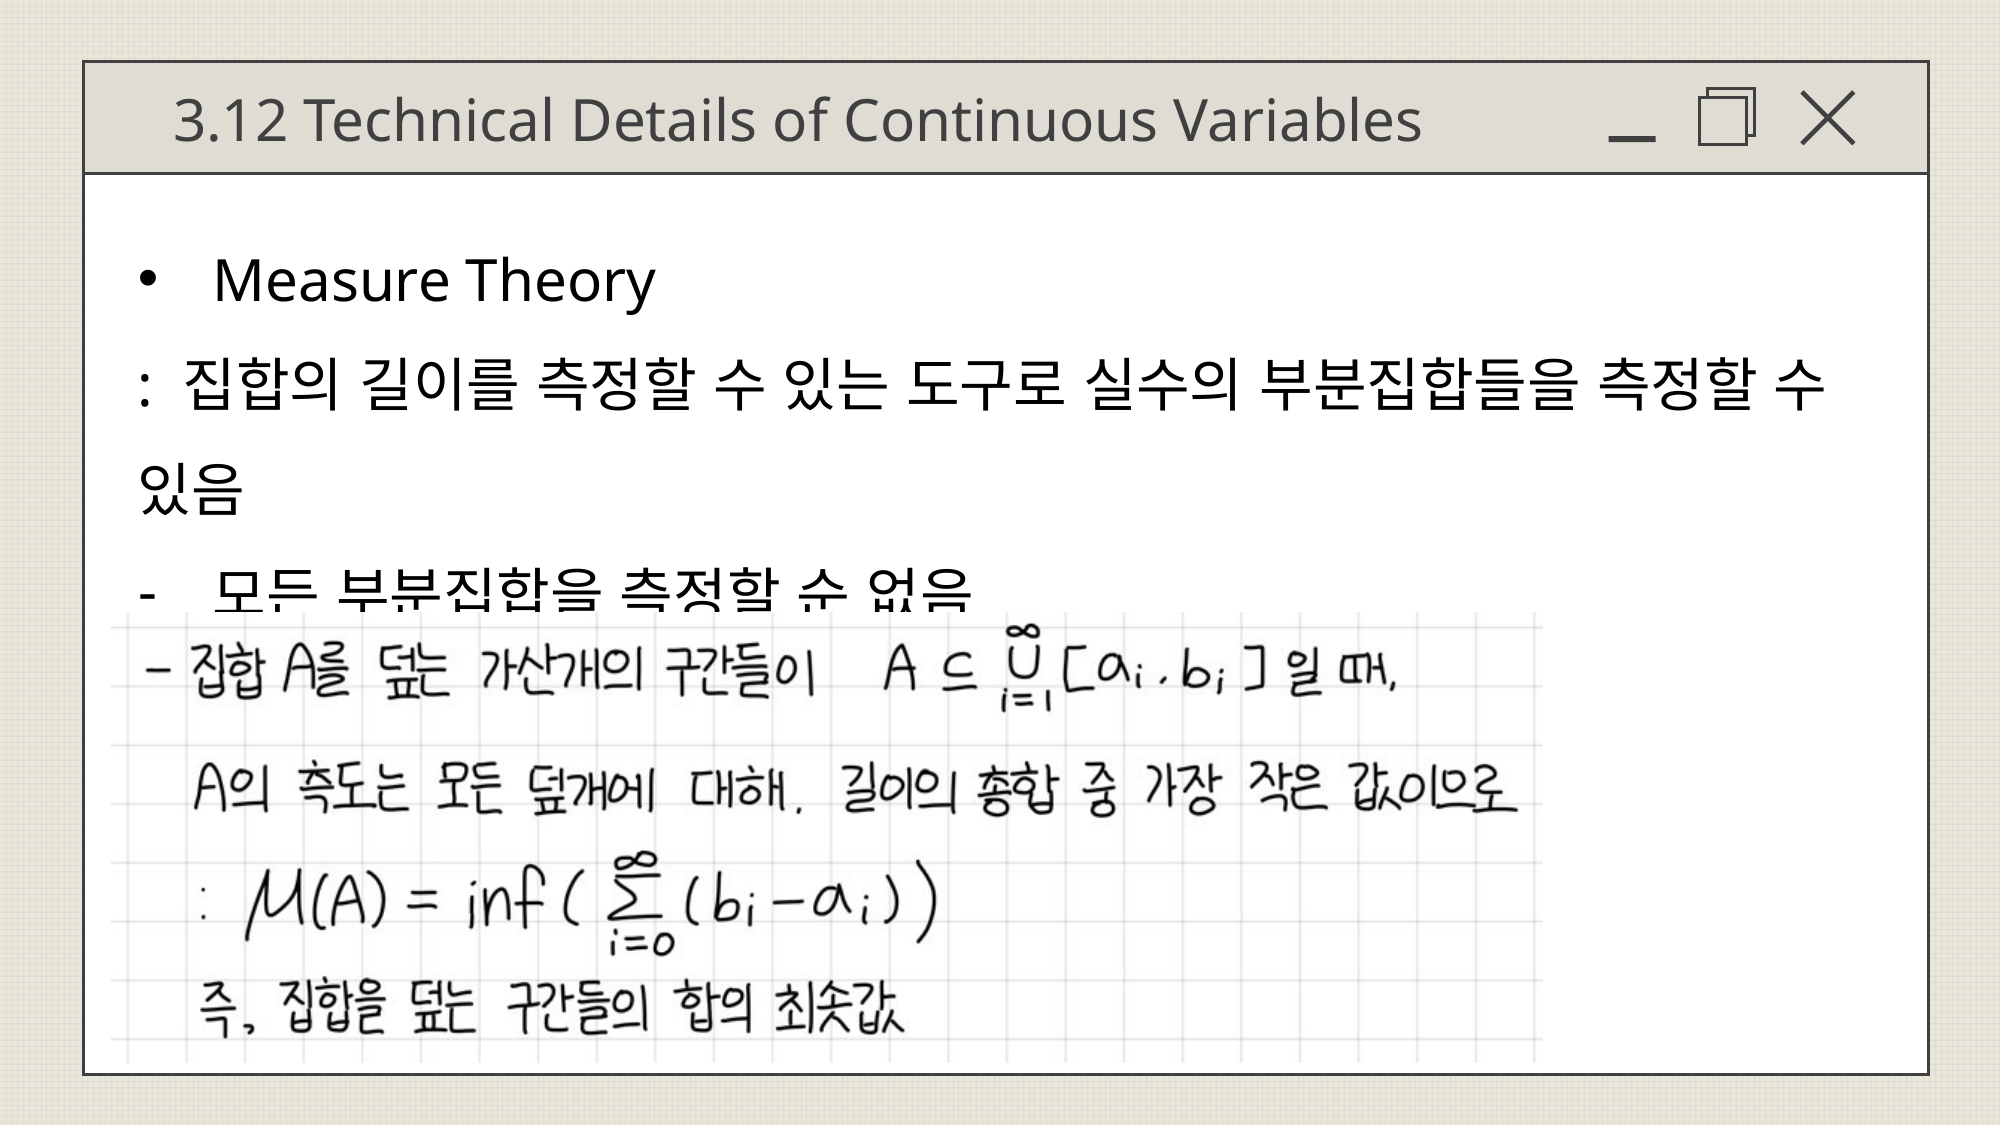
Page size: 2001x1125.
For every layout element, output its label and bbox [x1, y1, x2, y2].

picture [111, 612, 1543, 1063]
text_box [83, 61, 1929, 1075]
